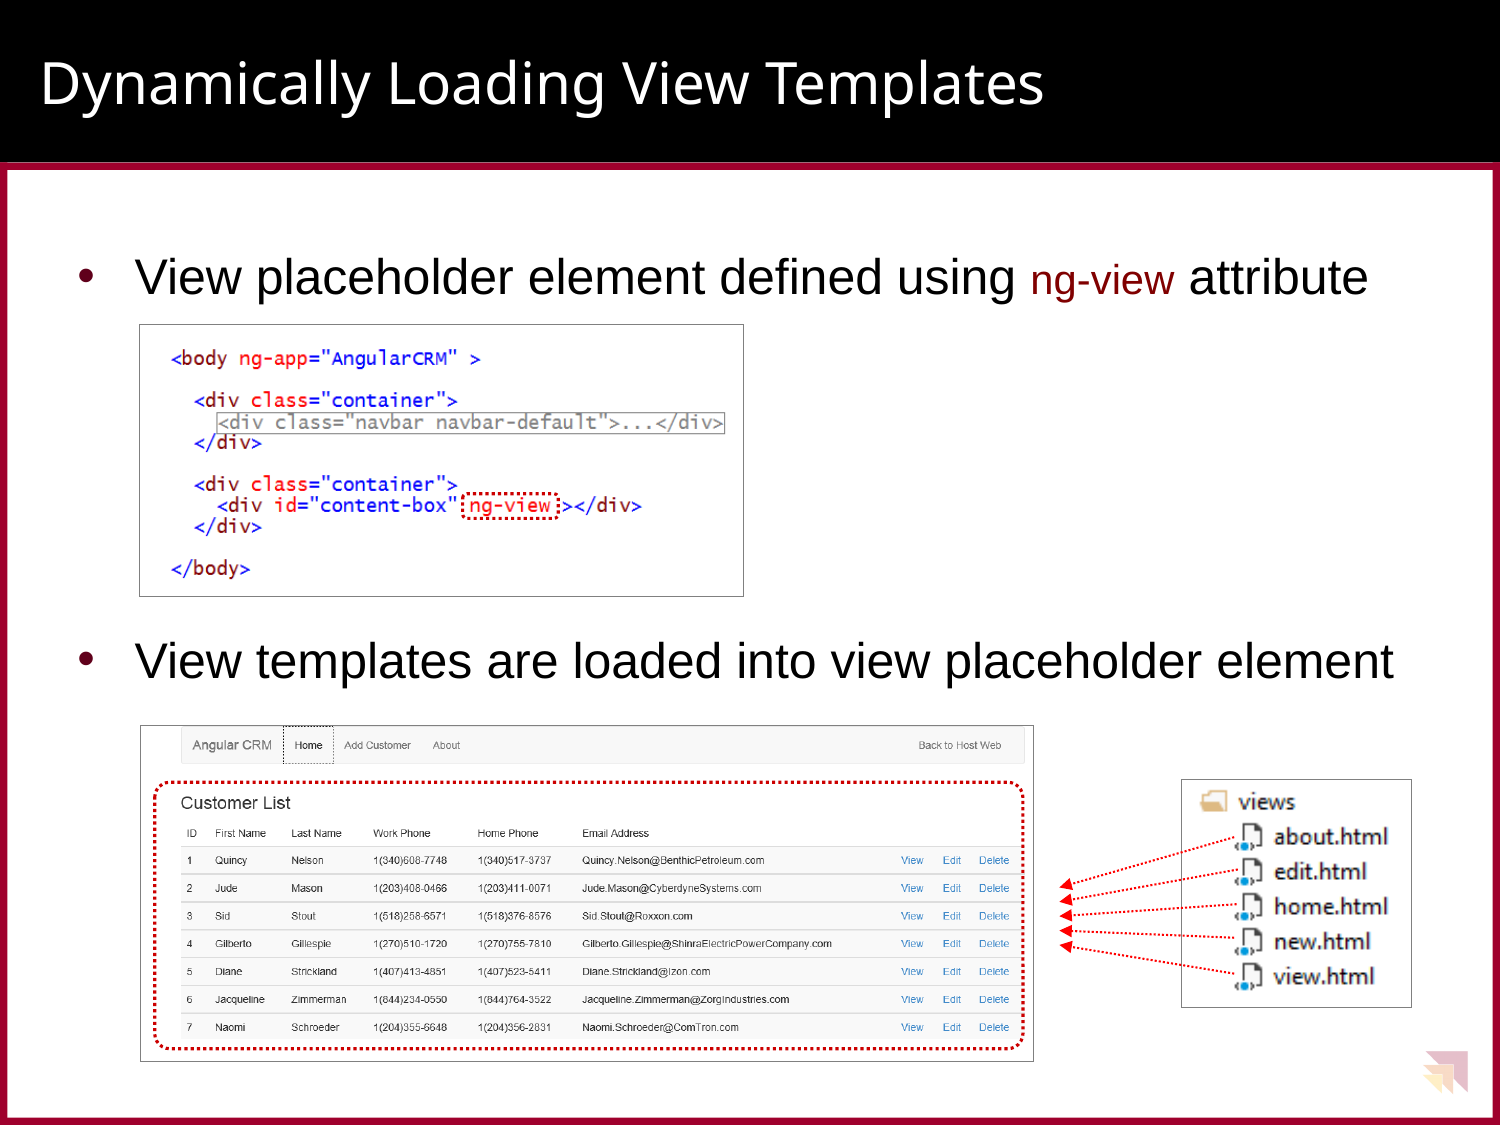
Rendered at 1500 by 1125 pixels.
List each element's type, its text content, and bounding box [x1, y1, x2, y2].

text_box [139, 324, 744, 597]
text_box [140, 725, 1034, 1063]
list View placeholder element defined using ng-view attribute View templates are loaded into view placeholder element [62, 237, 1438, 1088]
title Dynamically Loading View Templates [24, 12, 1438, 150]
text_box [1059, 779, 1412, 1008]
